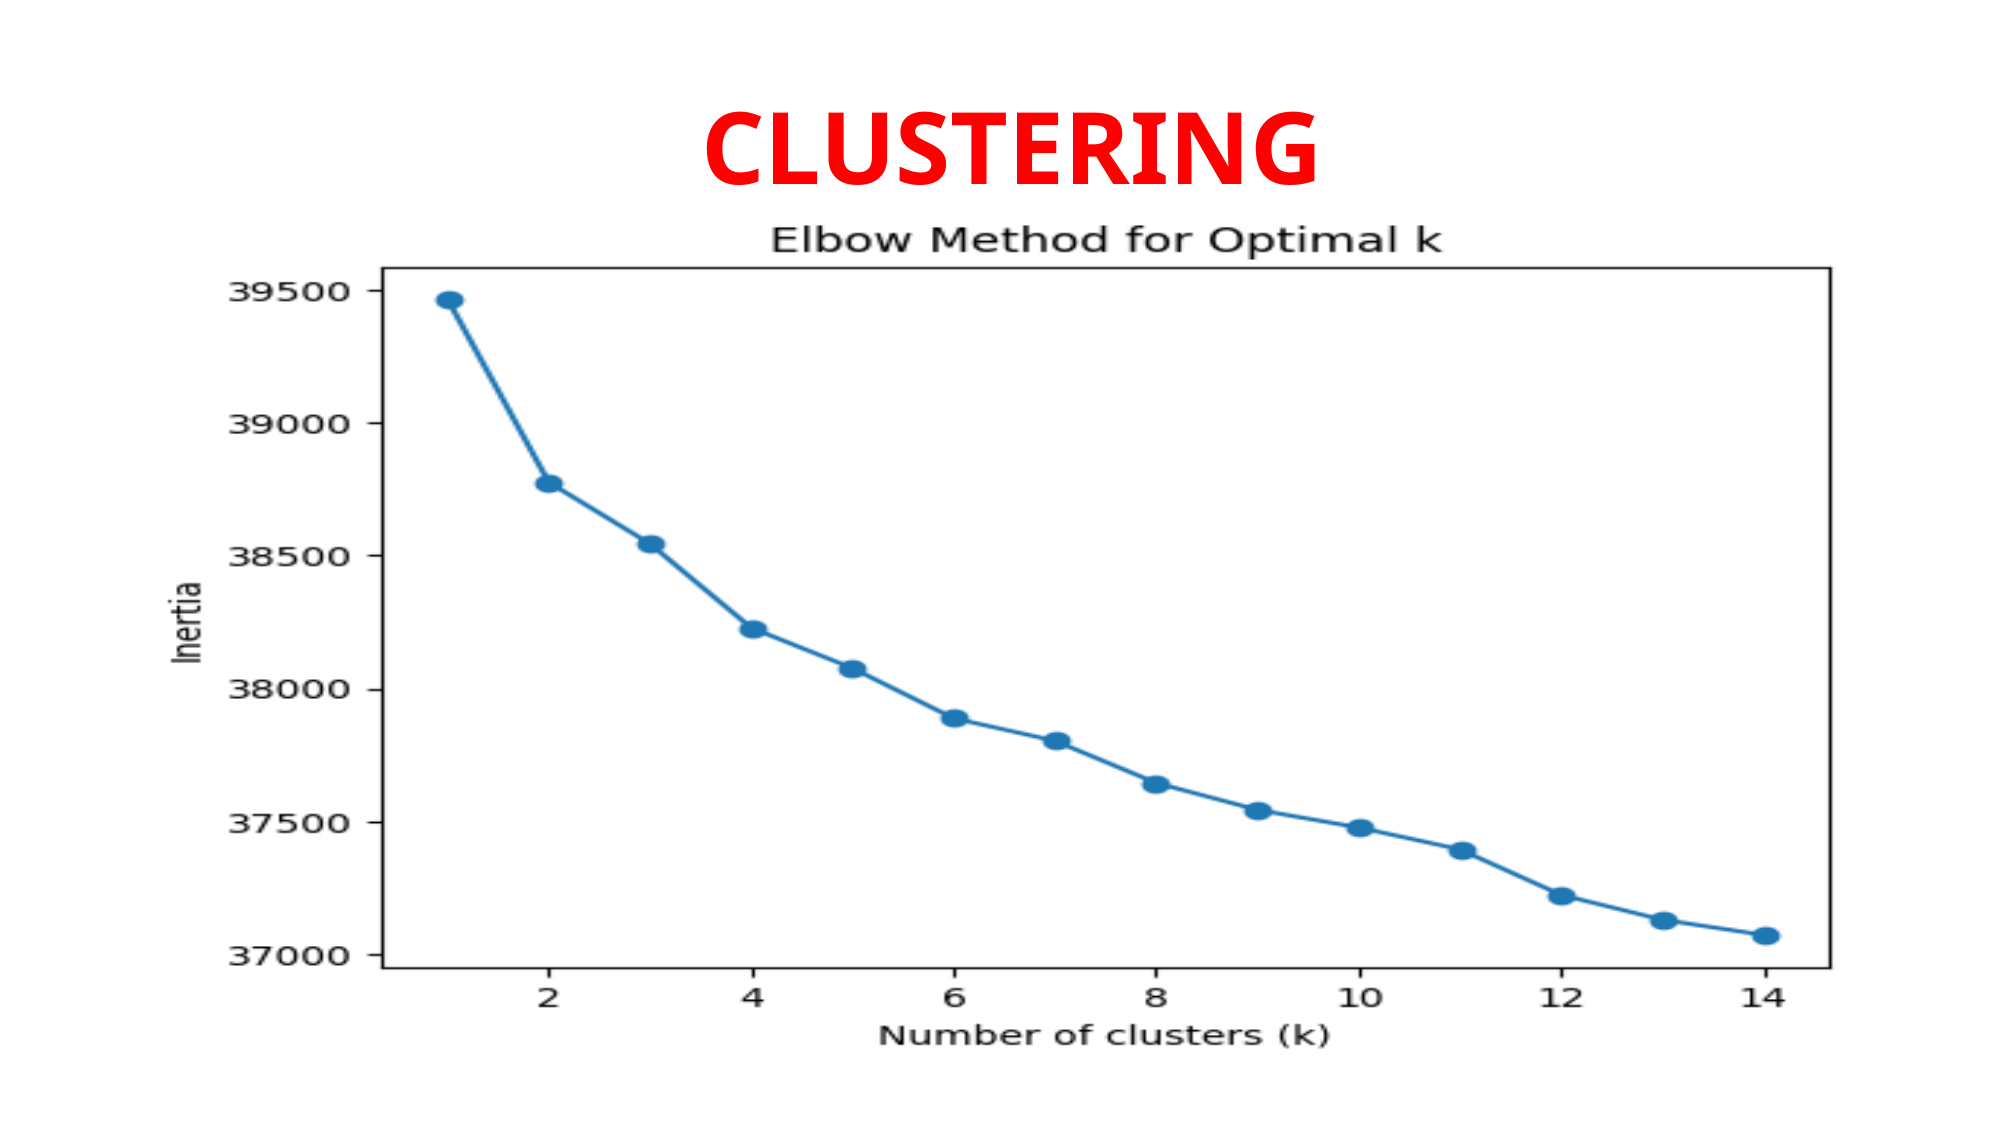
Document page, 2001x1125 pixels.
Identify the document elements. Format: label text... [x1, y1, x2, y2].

title CLUSTERING [686, 43, 1350, 207]
picture [140, 207, 1859, 1068]
